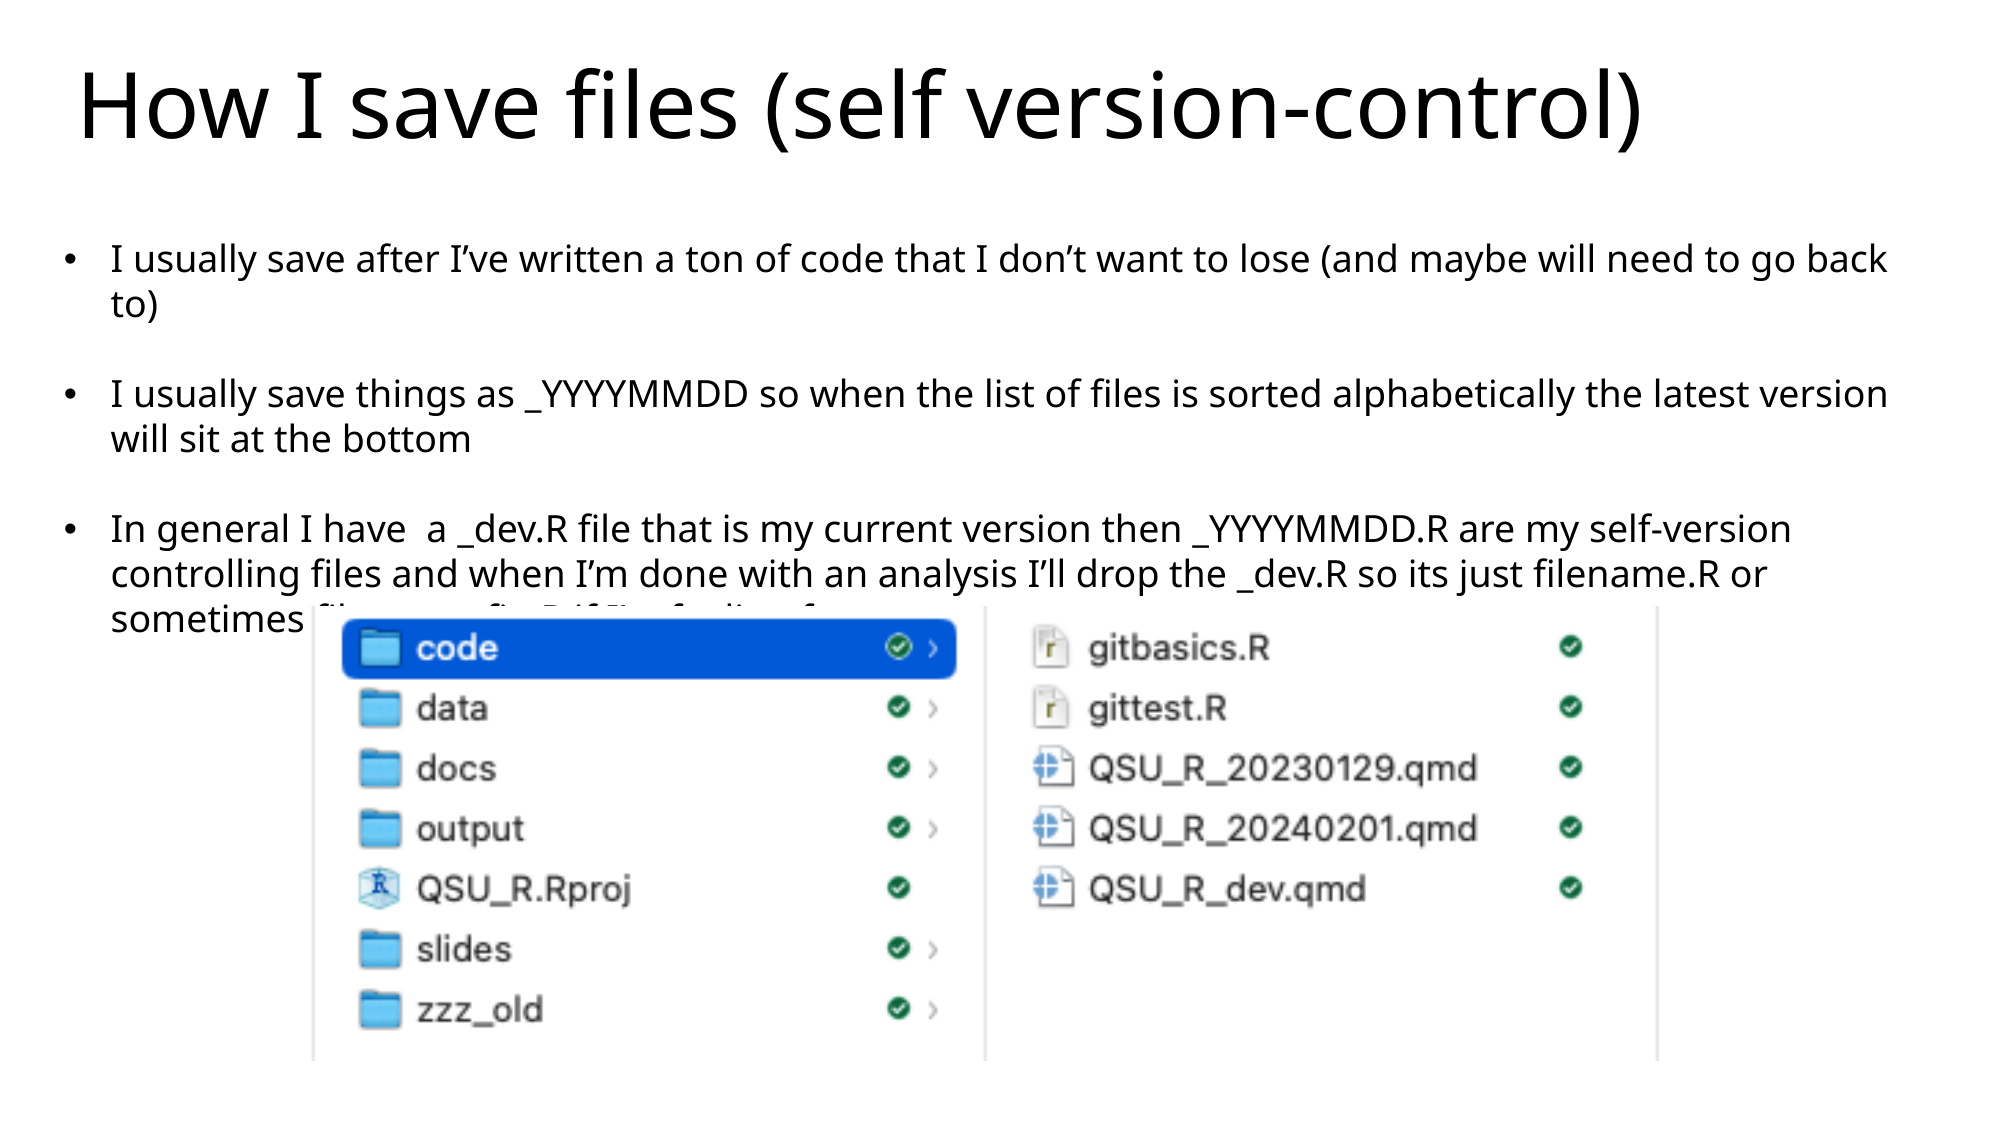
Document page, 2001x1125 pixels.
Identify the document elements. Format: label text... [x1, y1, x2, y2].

title How I save files (self version-control) [61, 0, 1787, 218]
picture [310, 605, 1666, 1062]
text_box I usually save after I’ve written a ton of code that I don’t want to lose (and maybe will need to go back to) I usually save things as _YYYYMMDD so when the list of files is sorted alphabetically the latest version will sit at the bottom In general I have a _dev.R file that is my current version then _YYYYMMDD.R are my self-version controlling files and when I’m done with an analysis I’ll drop the _dev.R so its just filename.R or sometimes filename_fin.R if I’m feeling fancy [48, 228, 1938, 693]
